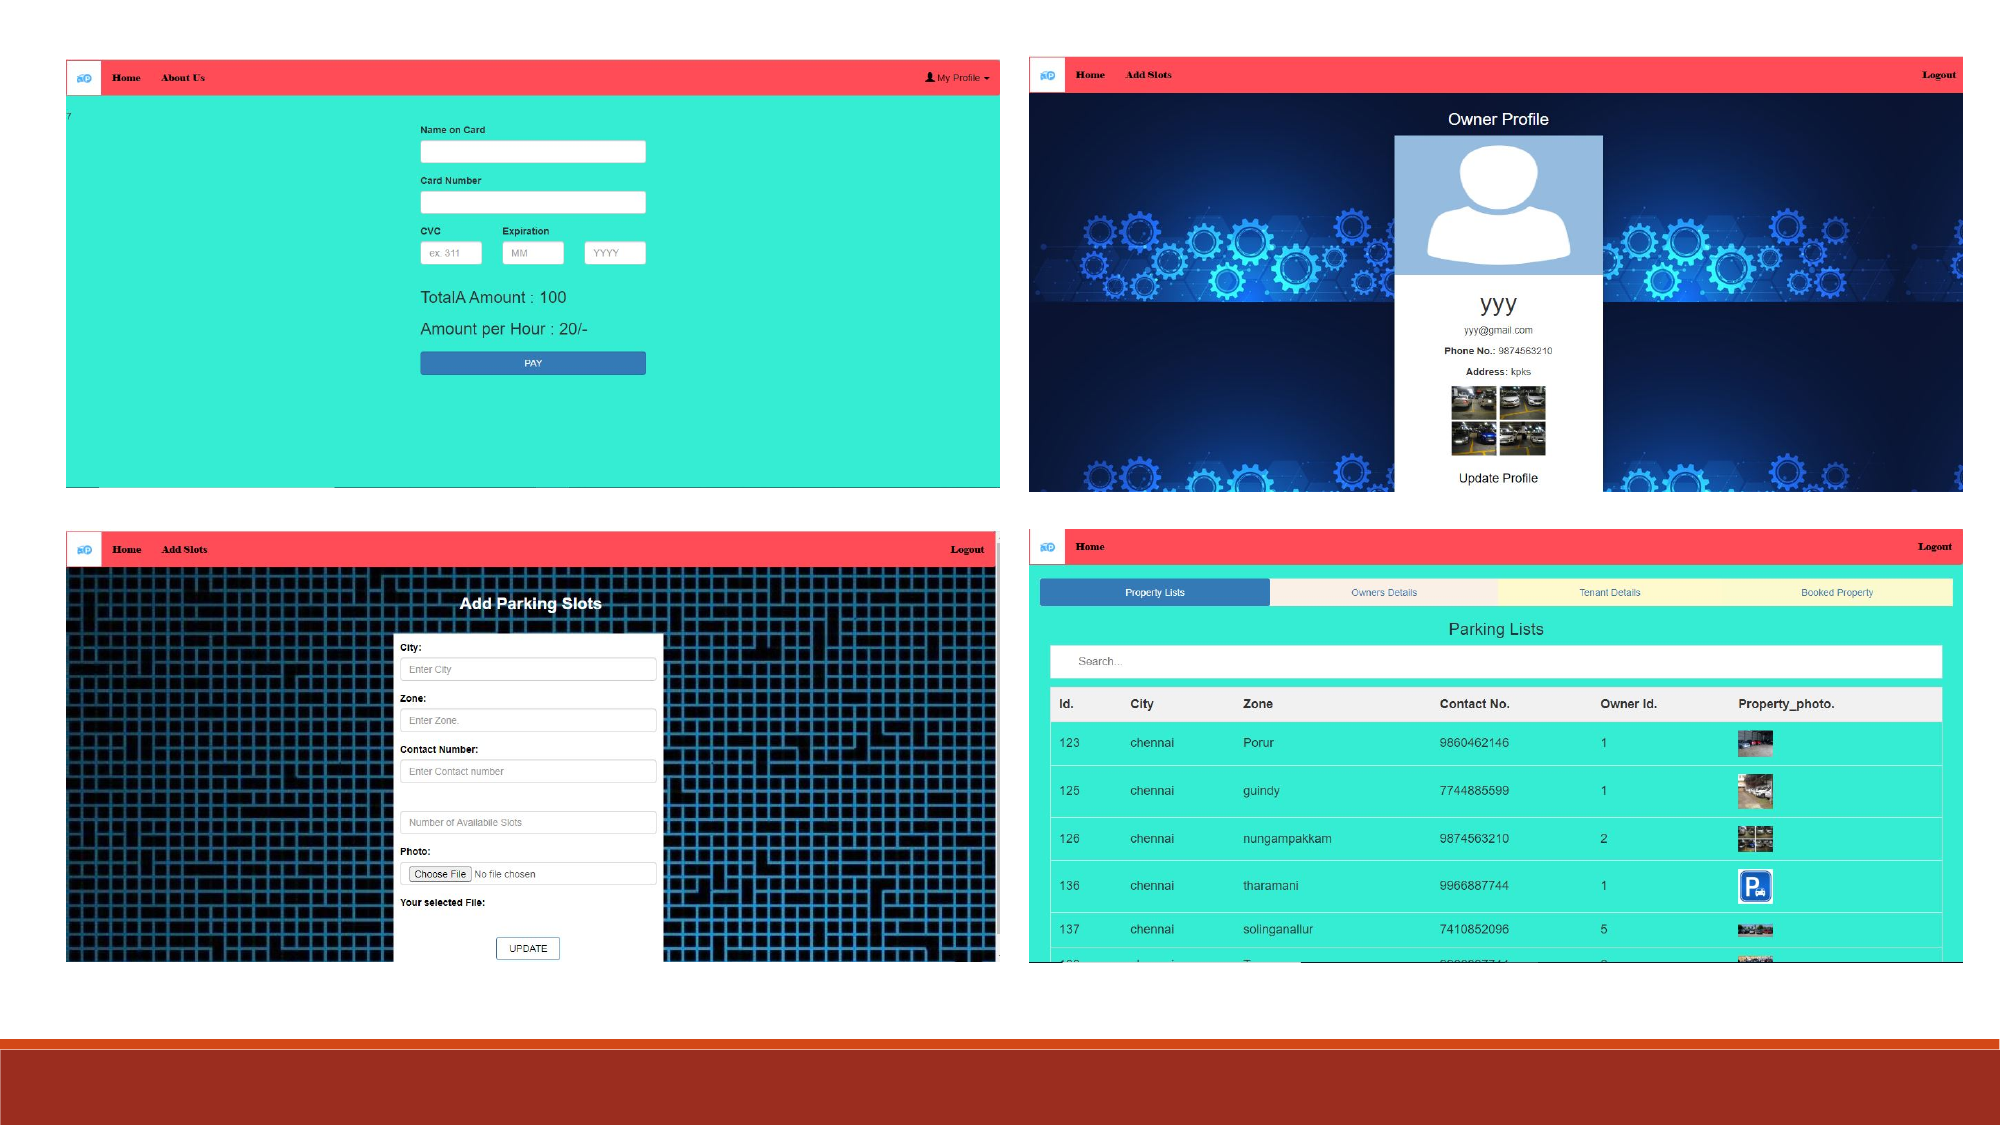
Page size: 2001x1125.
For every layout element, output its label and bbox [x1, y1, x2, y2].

picture [1028, 55, 1963, 492]
picture [1028, 528, 1963, 964]
picture [66, 58, 1001, 489]
picture [66, 529, 1001, 963]
